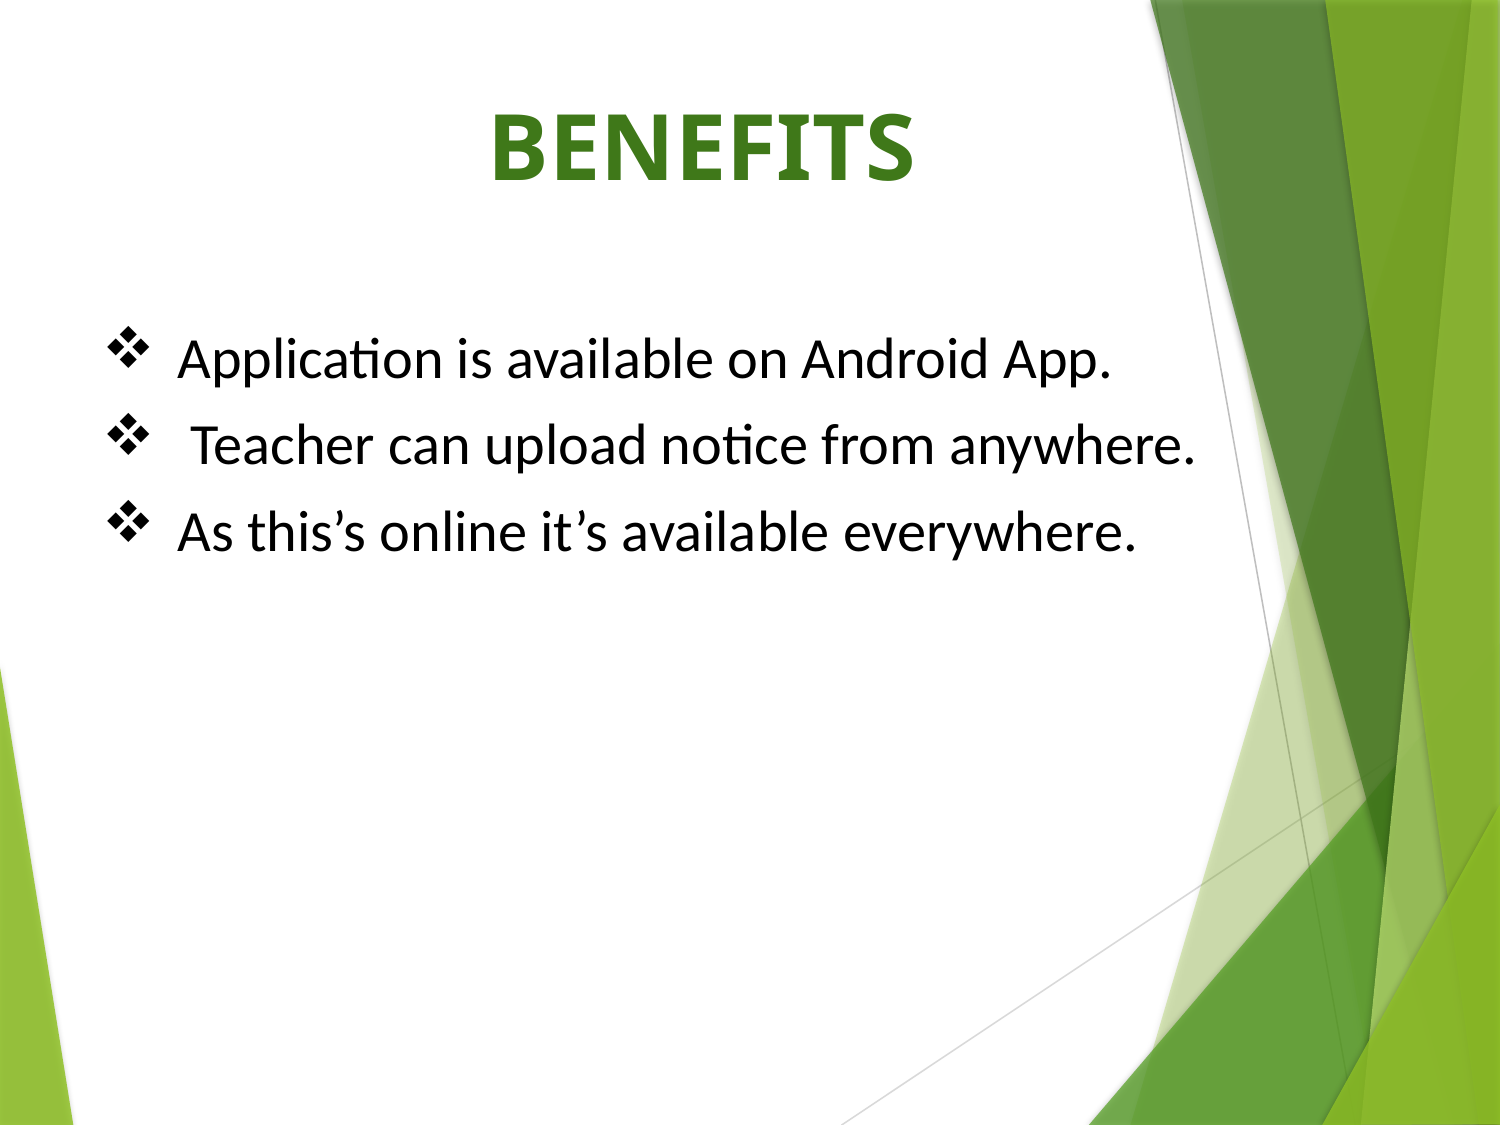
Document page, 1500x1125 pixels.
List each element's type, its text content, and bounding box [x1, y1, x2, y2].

text_box Application is available on Android App. Teacher can upload notice from anywhere. As this’s online it’s available everywhere. [87, 312, 1500, 571]
text_box BENEFITS [62, 50, 1413, 238]
